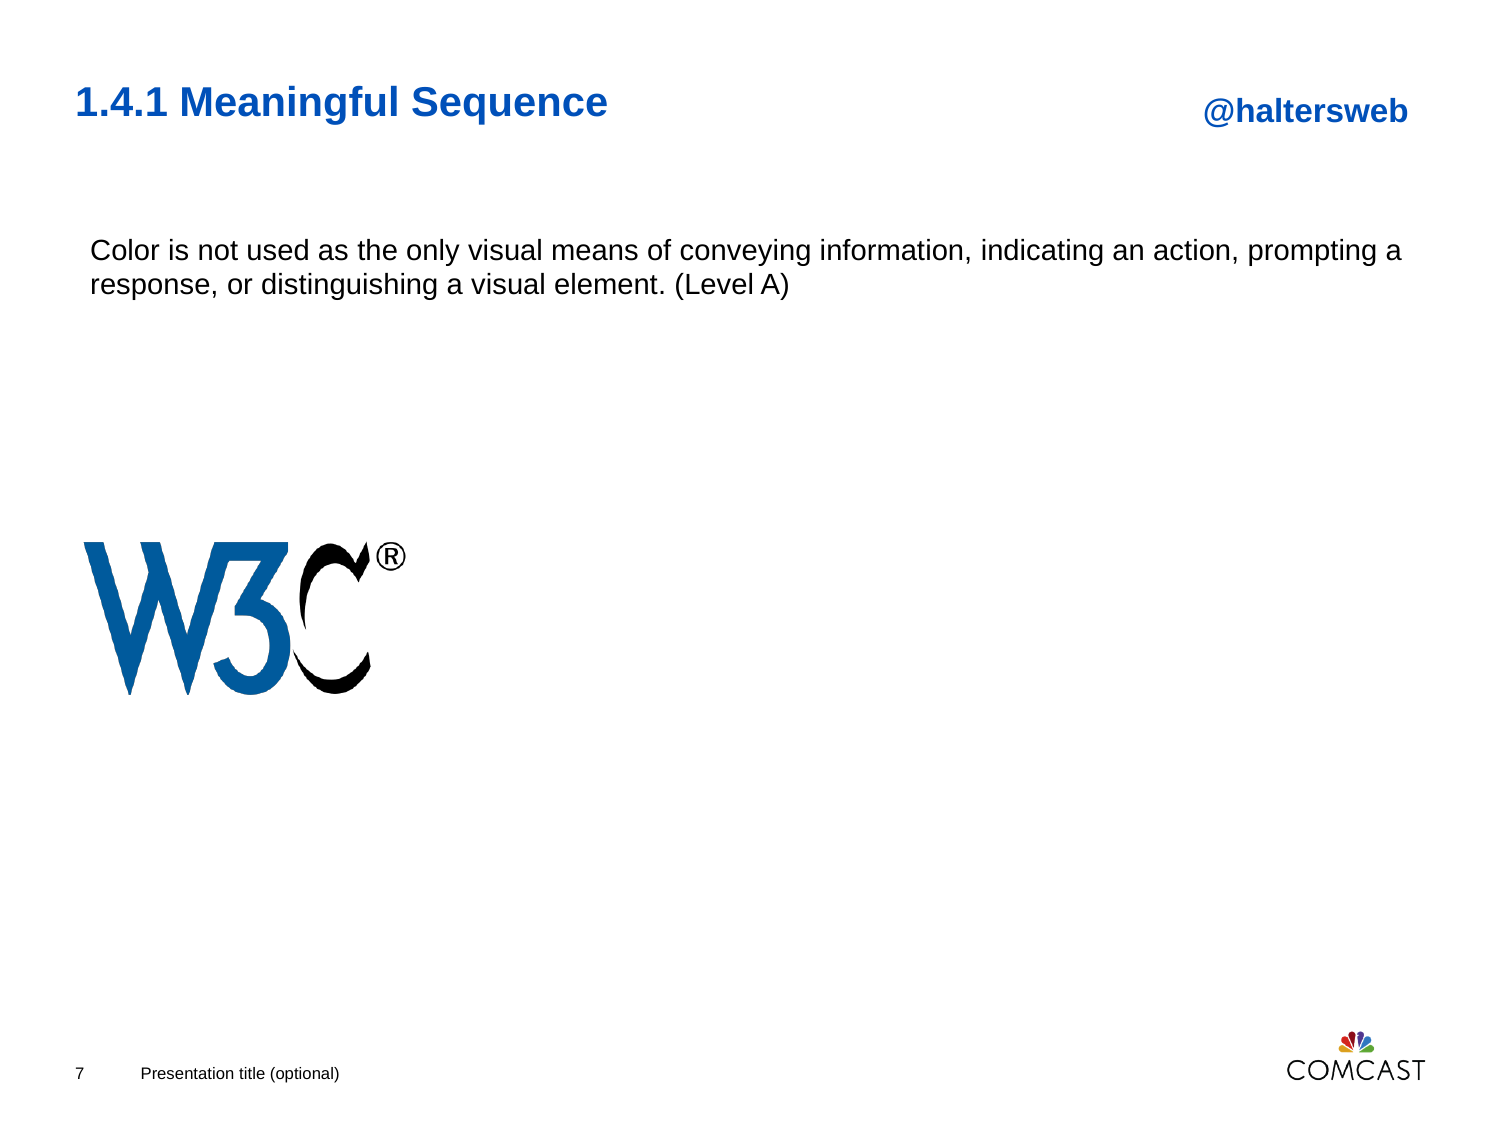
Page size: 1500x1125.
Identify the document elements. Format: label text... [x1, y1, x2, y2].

title 1.4.1 Meaningful Sequence [75, 74, 1426, 213]
text_box @haltersweb [1187, 61, 1424, 137]
picture [74, 502, 413, 734]
slide_number 7 [75, 1062, 124, 1101]
picture [1286, 1030, 1426, 1081]
footer Presentation title (optional) [140, 1062, 741, 1101]
list Color is not used as the only visual means of conveying information, indicating an action, prompting a response, or distinguishing a visual element. (Level A) [75, 223, 1426, 348]
